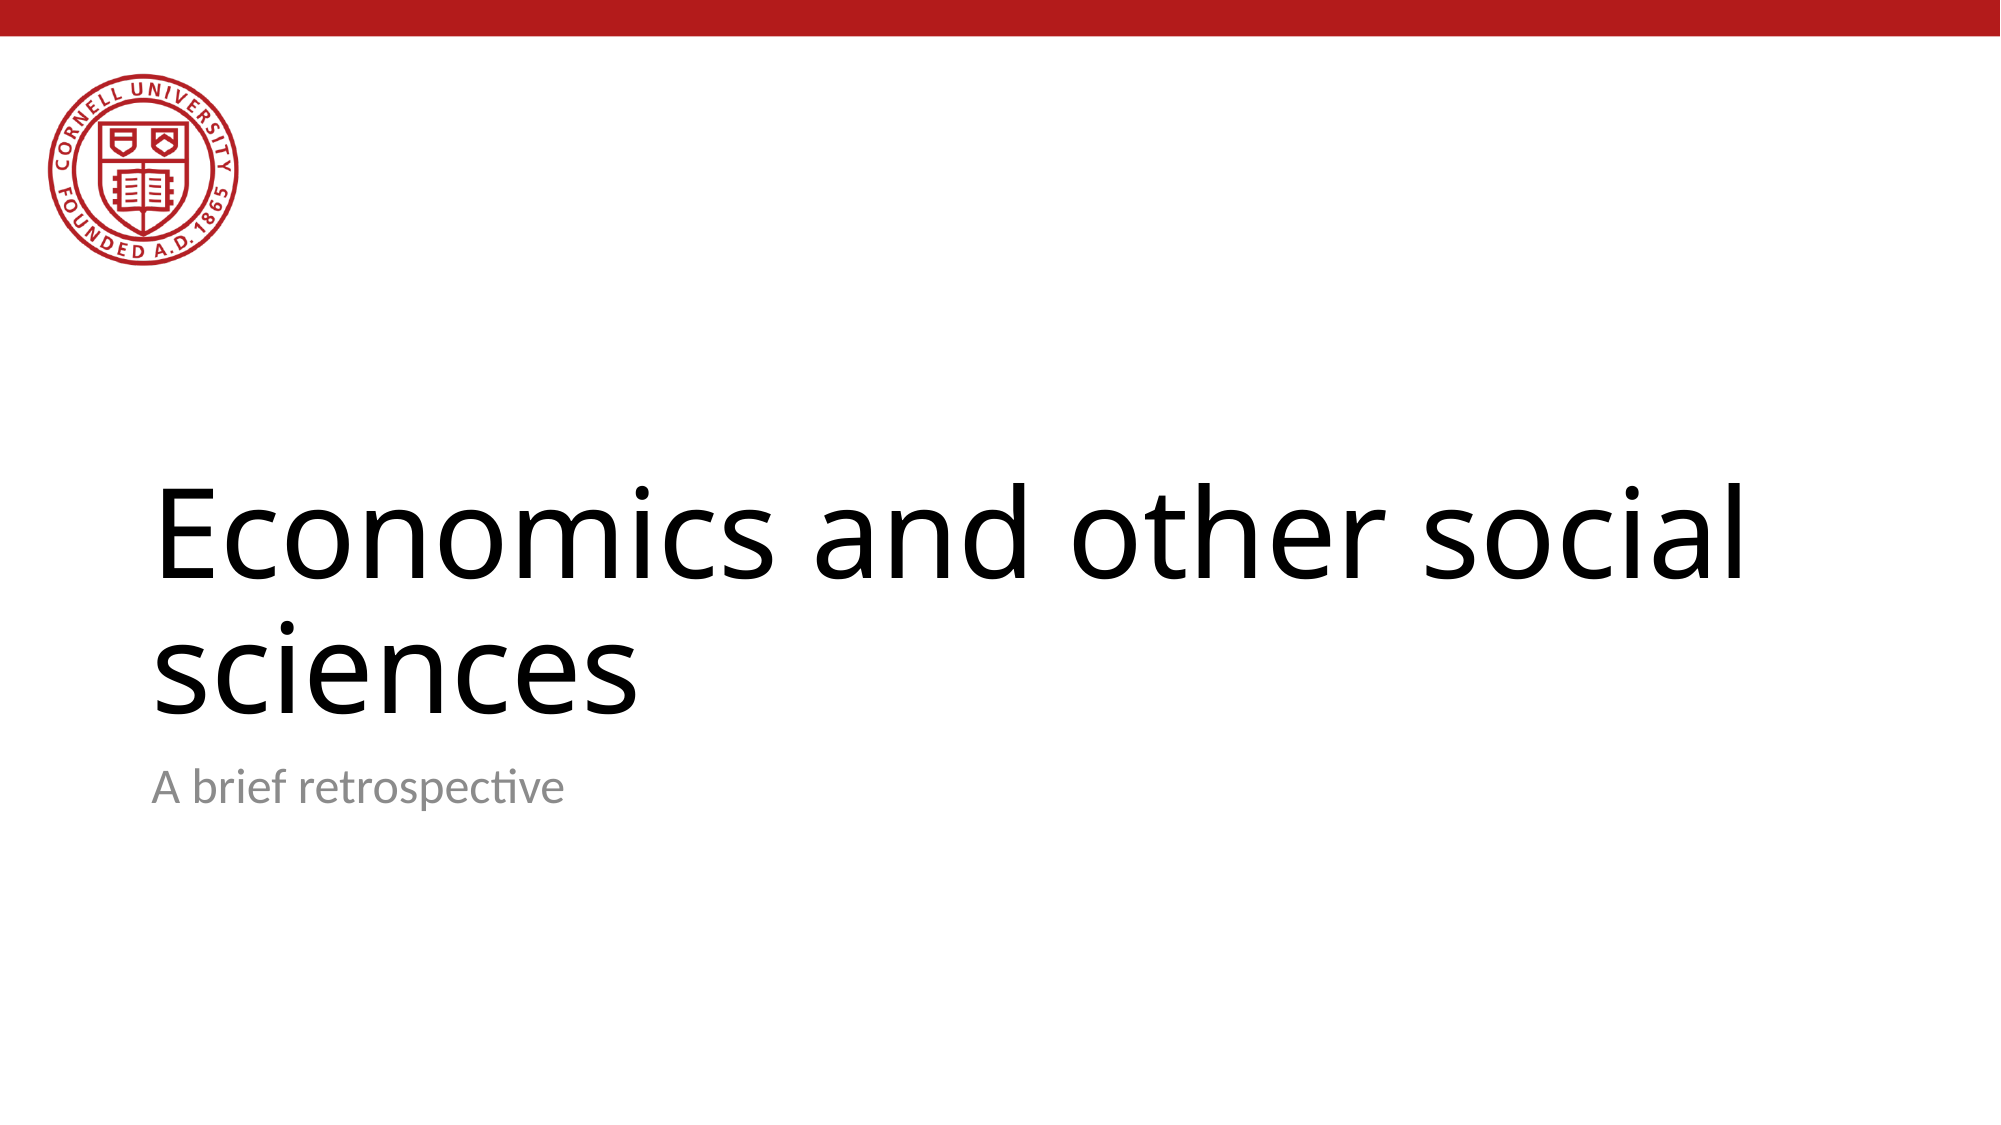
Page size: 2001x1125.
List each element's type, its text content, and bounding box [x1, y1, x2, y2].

picture [39, 65, 267, 274]
title Economics and other social sciences [136, 280, 1862, 749]
list A brief retrospective [136, 752, 1862, 999]
